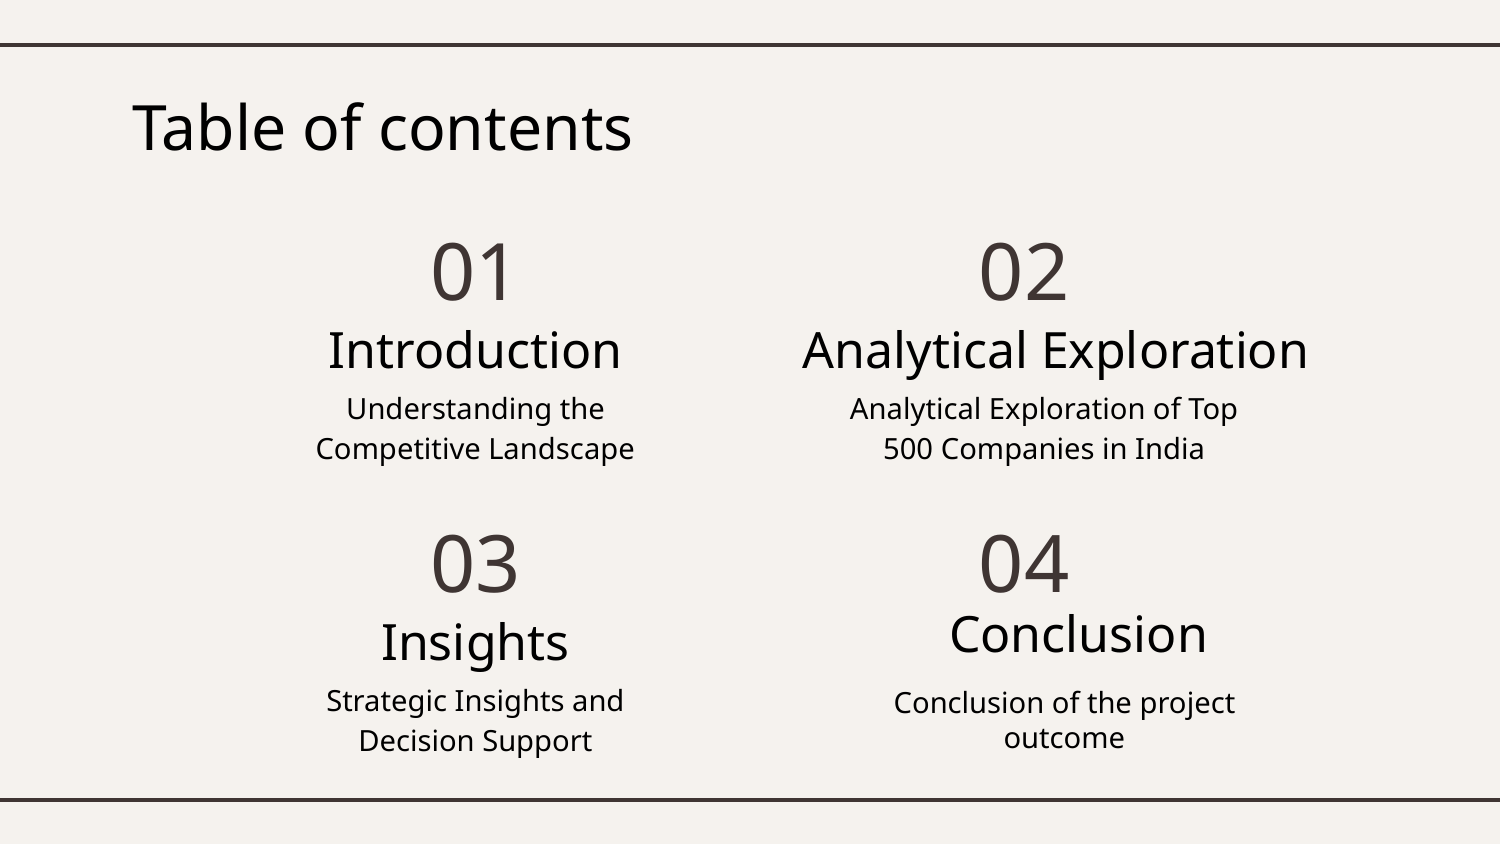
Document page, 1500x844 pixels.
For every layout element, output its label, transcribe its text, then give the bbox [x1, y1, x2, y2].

subtitle Introduction [271, 318, 680, 369]
subtitle Analytical Exploration [787, 318, 1325, 378]
subtitle Insights [271, 610, 680, 662]
subtitle Analytical Exploration of Top 500 Companies in India [820, 369, 1269, 472]
title 02 [939, 213, 1110, 324]
subtitle Strategic Insights and Decision Support [271, 662, 680, 764]
title 04 [939, 505, 1110, 616]
subtitle Conclusion of the project outcome [860, 669, 1269, 771]
title Table of contents [116, 72, 705, 167]
subtitle Understanding the Competitive Landscape [271, 369, 680, 472]
title 01 [390, 213, 561, 324]
subtitle Conclusion [874, 603, 1283, 663]
title 03 [390, 505, 561, 616]
